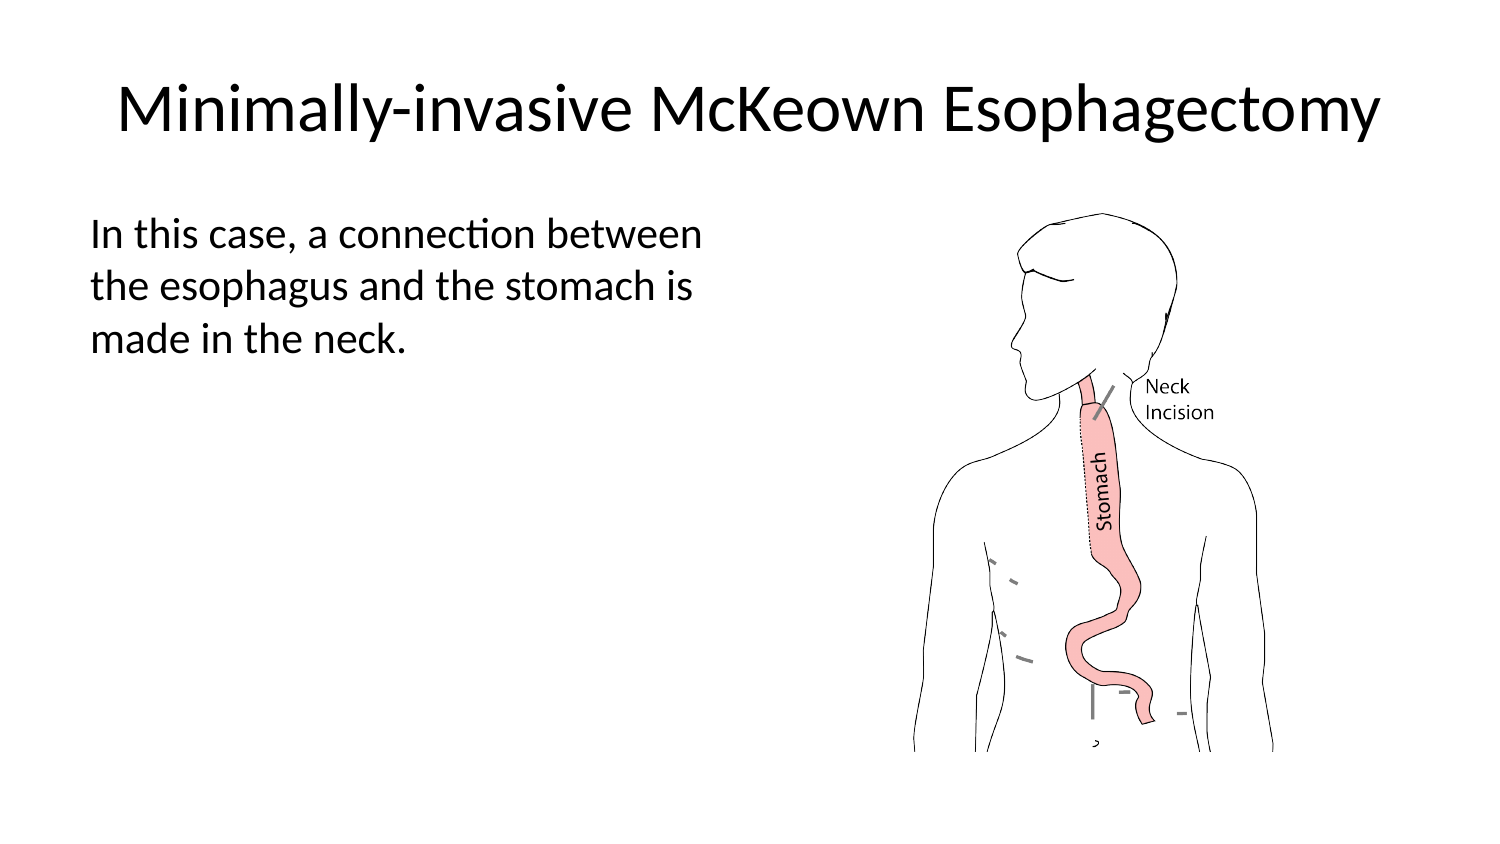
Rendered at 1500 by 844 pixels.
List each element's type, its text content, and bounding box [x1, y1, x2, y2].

title Minimally-invasive McKeown Esophagectomy [75, 33, 1425, 175]
list In this case, a connection between the esophagus and the stomach is made in the neck. [75, 196, 738, 754]
picture [822, 195, 1365, 753]
